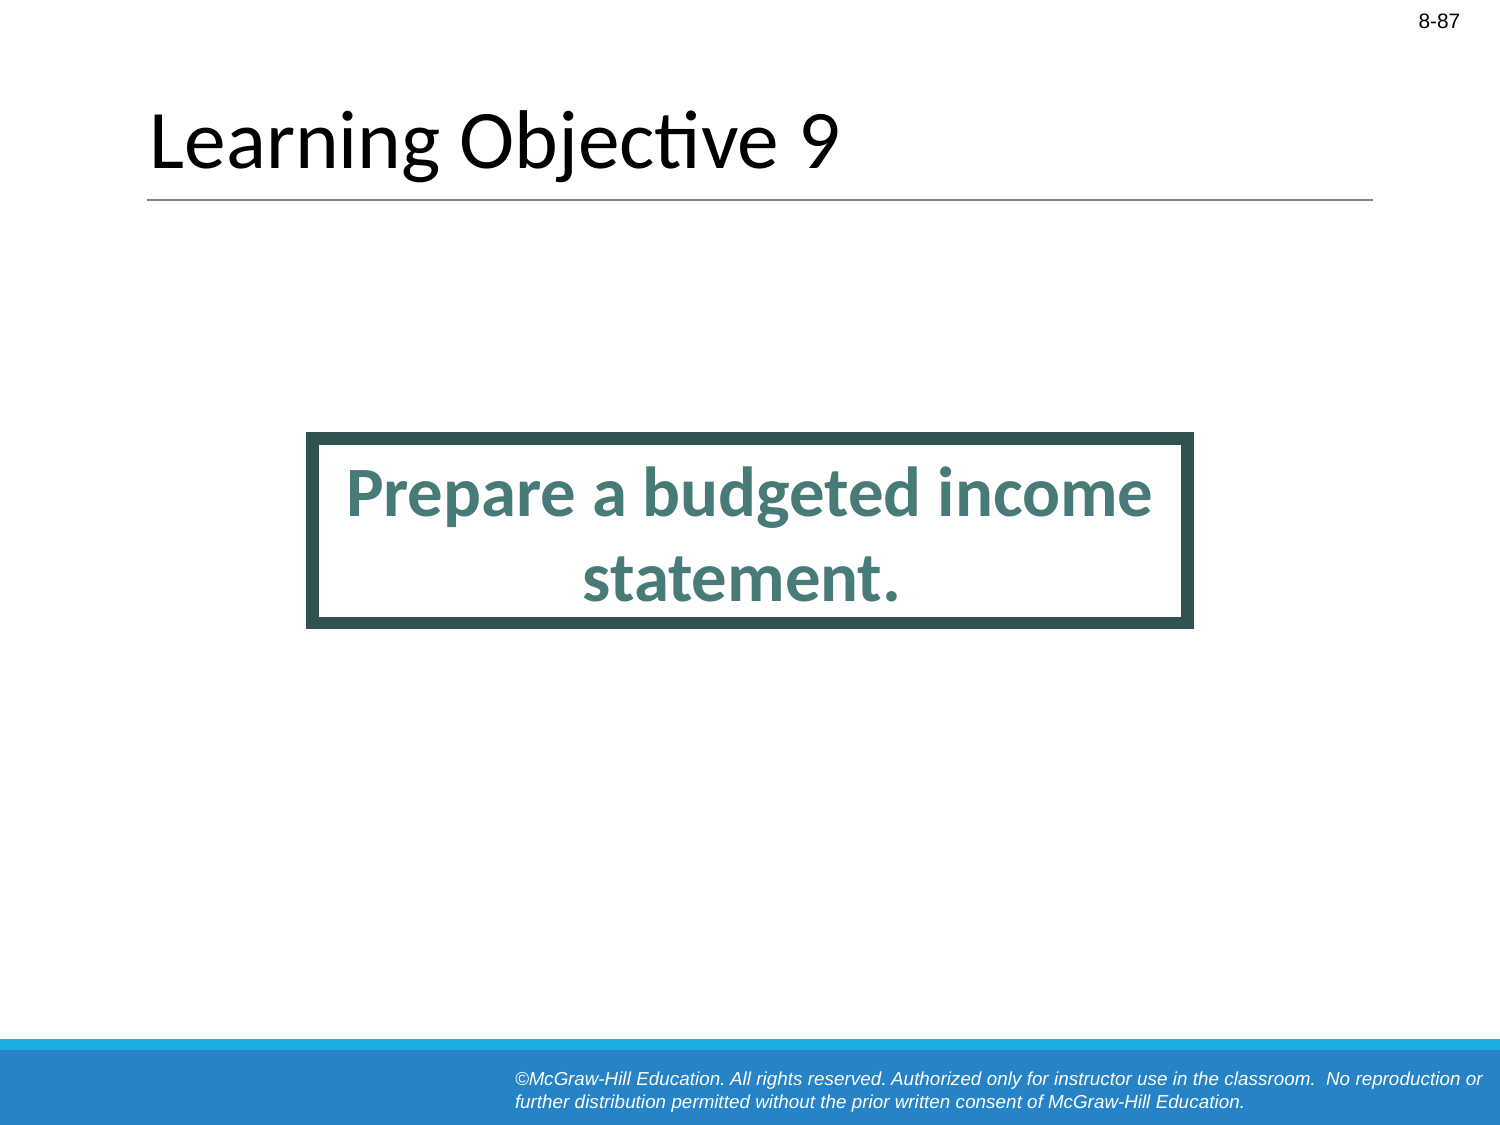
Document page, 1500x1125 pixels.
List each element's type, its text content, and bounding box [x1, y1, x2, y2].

title Learning Objective 9 [134, 24, 1373, 194]
text_box Prepare a budgeted income statement. [312, 438, 1188, 624]
